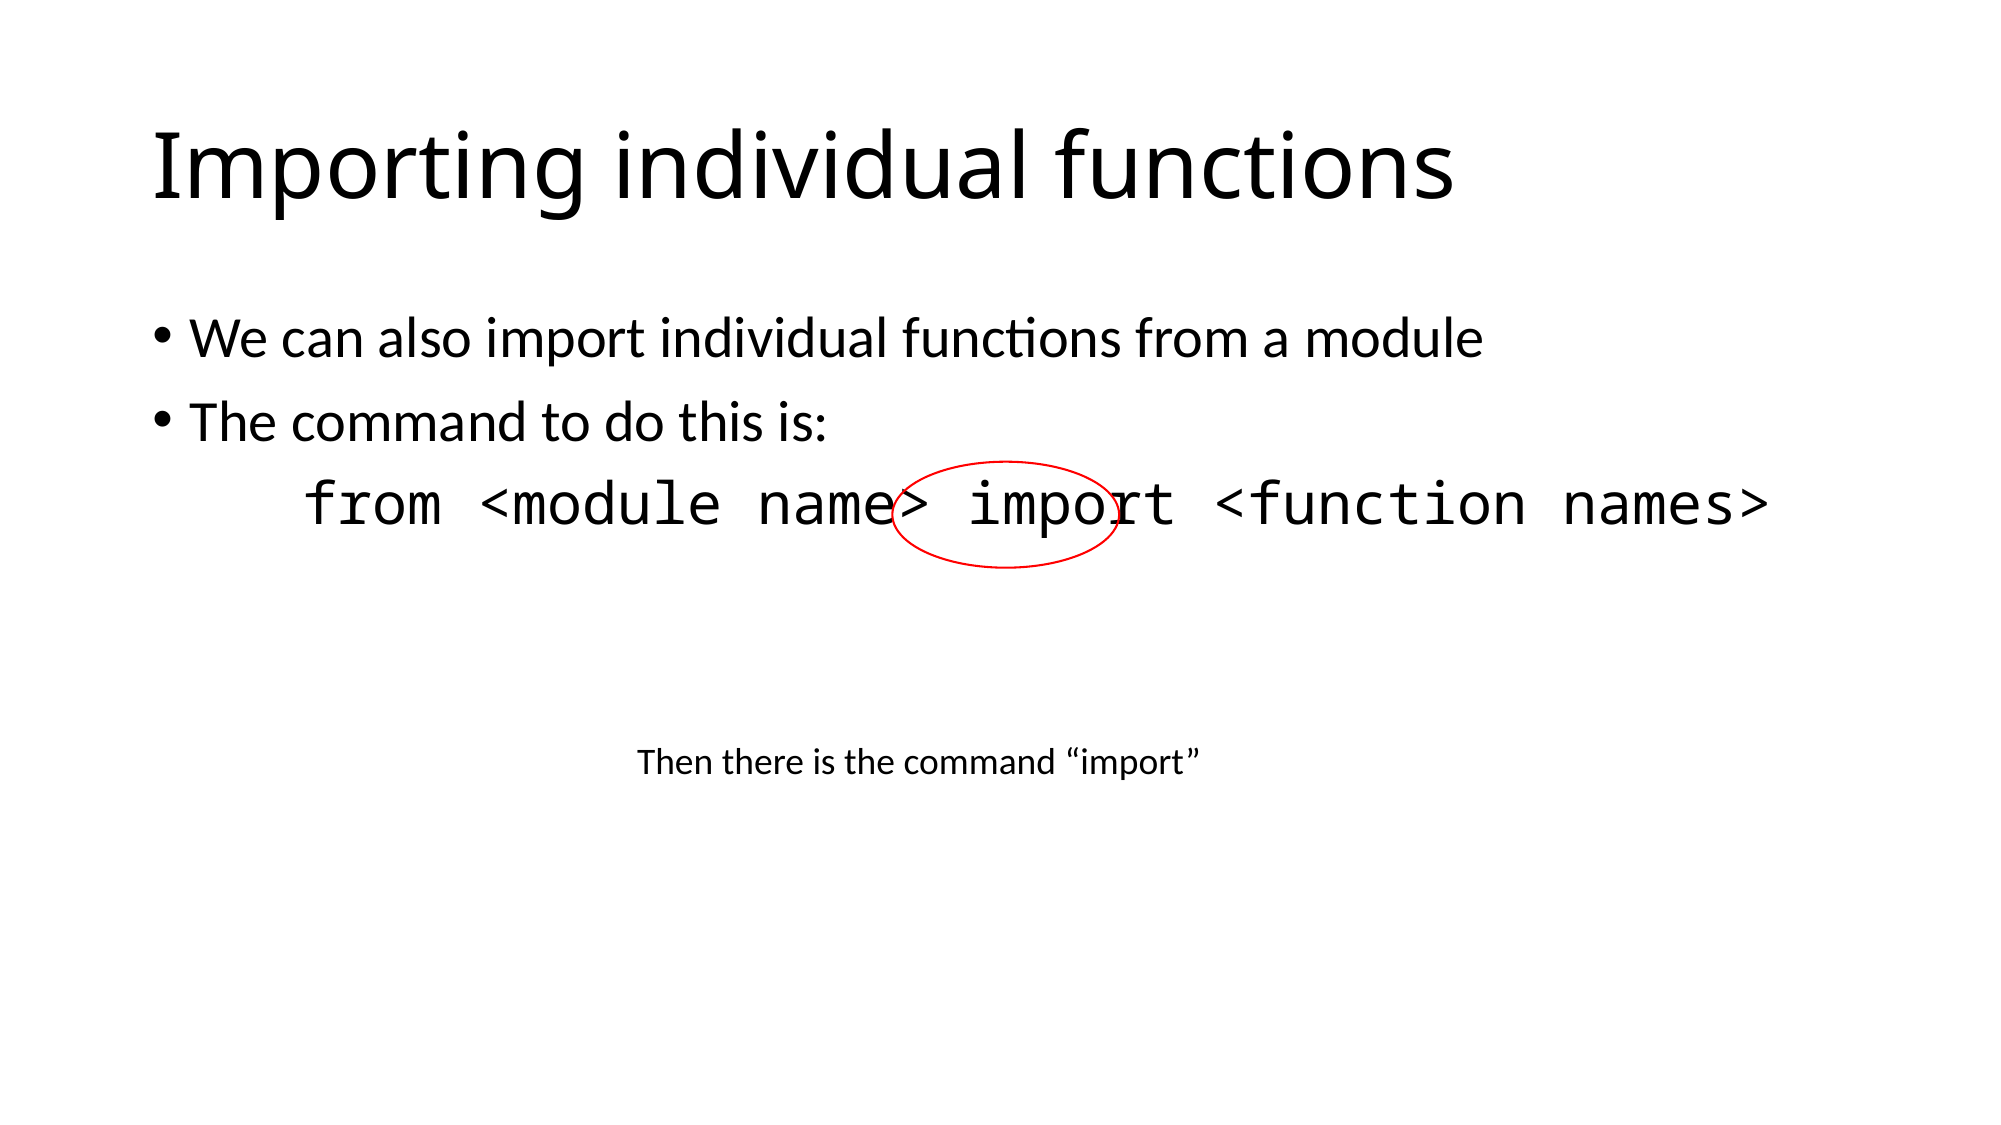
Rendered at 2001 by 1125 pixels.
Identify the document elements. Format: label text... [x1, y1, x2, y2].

text_box Then there is the command “import” [622, 729, 1247, 790]
text_box [891, 460, 1121, 569]
title Importing individual functions [137, 59, 1863, 278]
list We can also import individual functions from a module The command to do this is: from <module name> import <function names> [137, 299, 1863, 1014]
